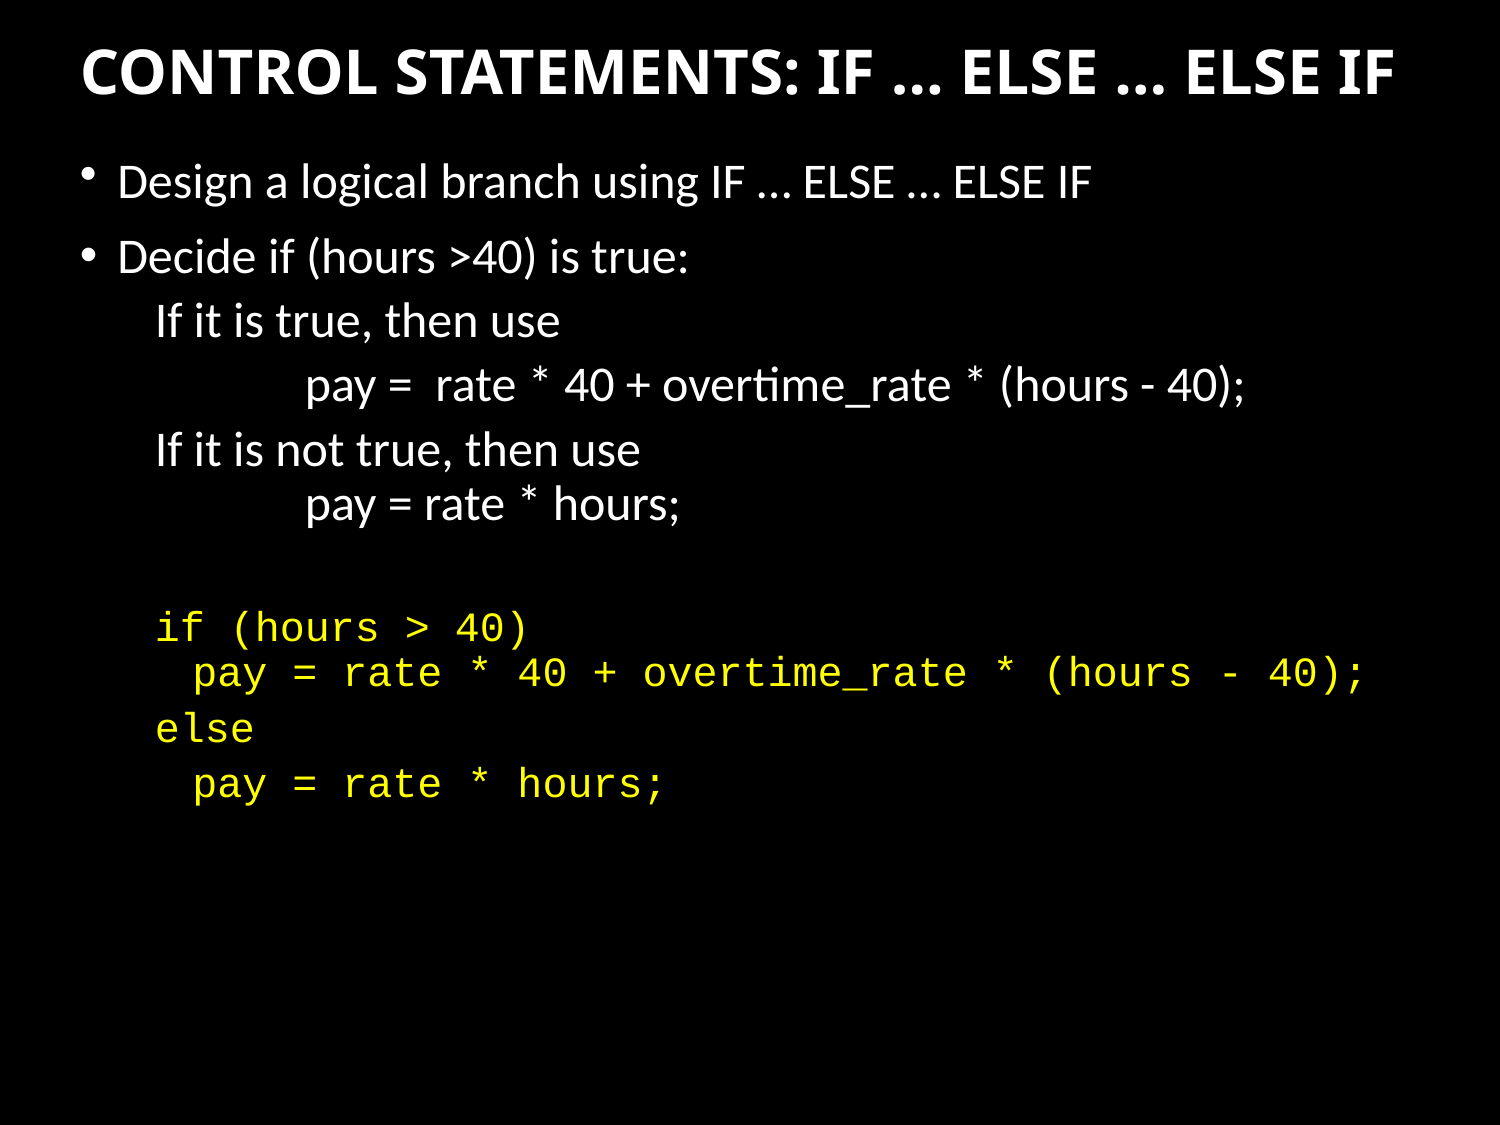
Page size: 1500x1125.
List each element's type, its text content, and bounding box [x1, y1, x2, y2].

list Design a logical branch using IF … ELSE … ELSE IF Decide if (hours >40) is true: If it is true, then use pay = rate * 40 + overtime_rate * (hours - 40); If it is not true, then use pay = rate * hours; if (hours > 40) pay = rate * 40 + overtime_rate * (hours - 40); else pay = rate * hours; [64, 147, 1415, 958]
title CONTROL STATEMENTS: IF … ELSE … ELSE IF [64, 0, 1415, 147]
